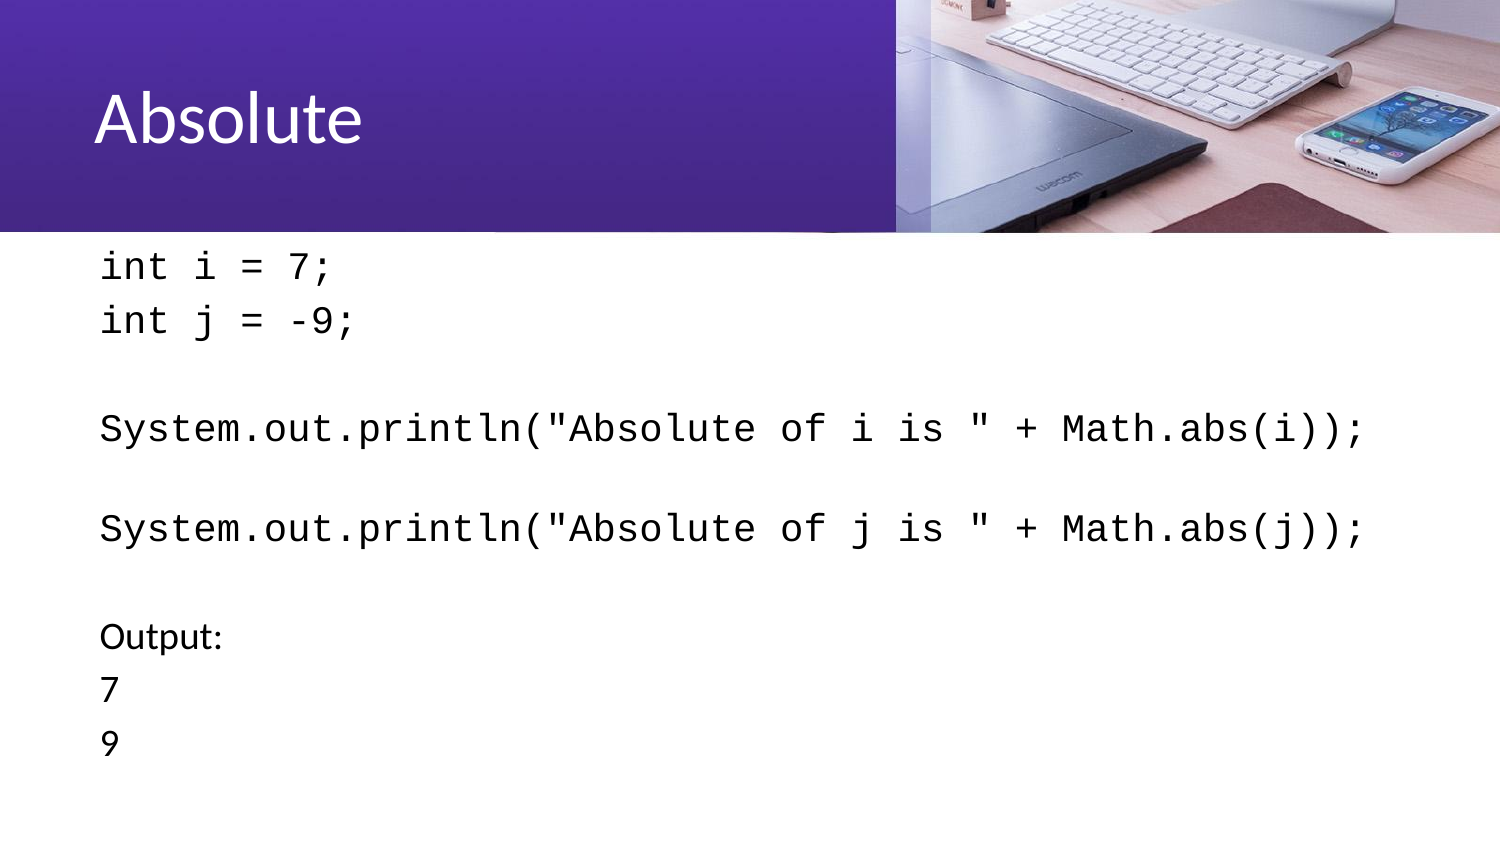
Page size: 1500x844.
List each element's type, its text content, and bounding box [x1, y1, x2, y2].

title Absolute [79, 51, 1435, 177]
picture [0, 0, 1500, 844]
list int i = 7; int j = -9; System.out.println("Absolute of i is " + Math.abs(i)); System.out.println("Absolute of j is " + Math.abs(j)); Output: 7 9 [84, 233, 1437, 777]
